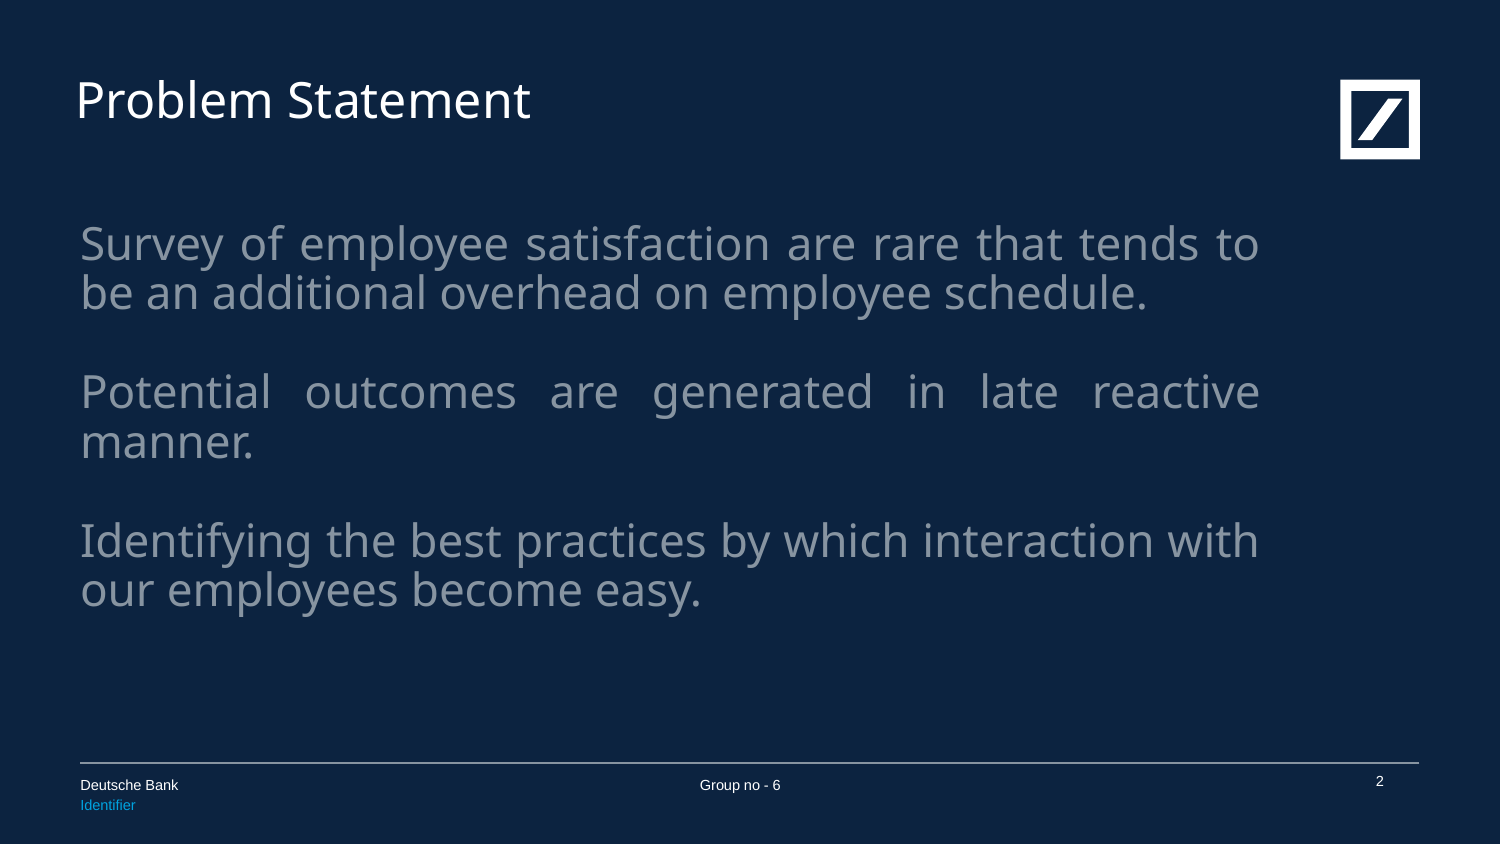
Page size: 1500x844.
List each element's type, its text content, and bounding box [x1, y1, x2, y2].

title Problem Statement [75, 75, 1257, 164]
slide_number 2 [1339, 763, 1421, 803]
footer Group no - 6 [700, 763, 800, 803]
list Survey of employee satisfaction are rare that tends to be an additional overhead on employee schedule. Potential outcomes are generated in late reactive manner. Identifying the best practices by which interaction with our employees become easy. [79, 221, 1262, 723]
